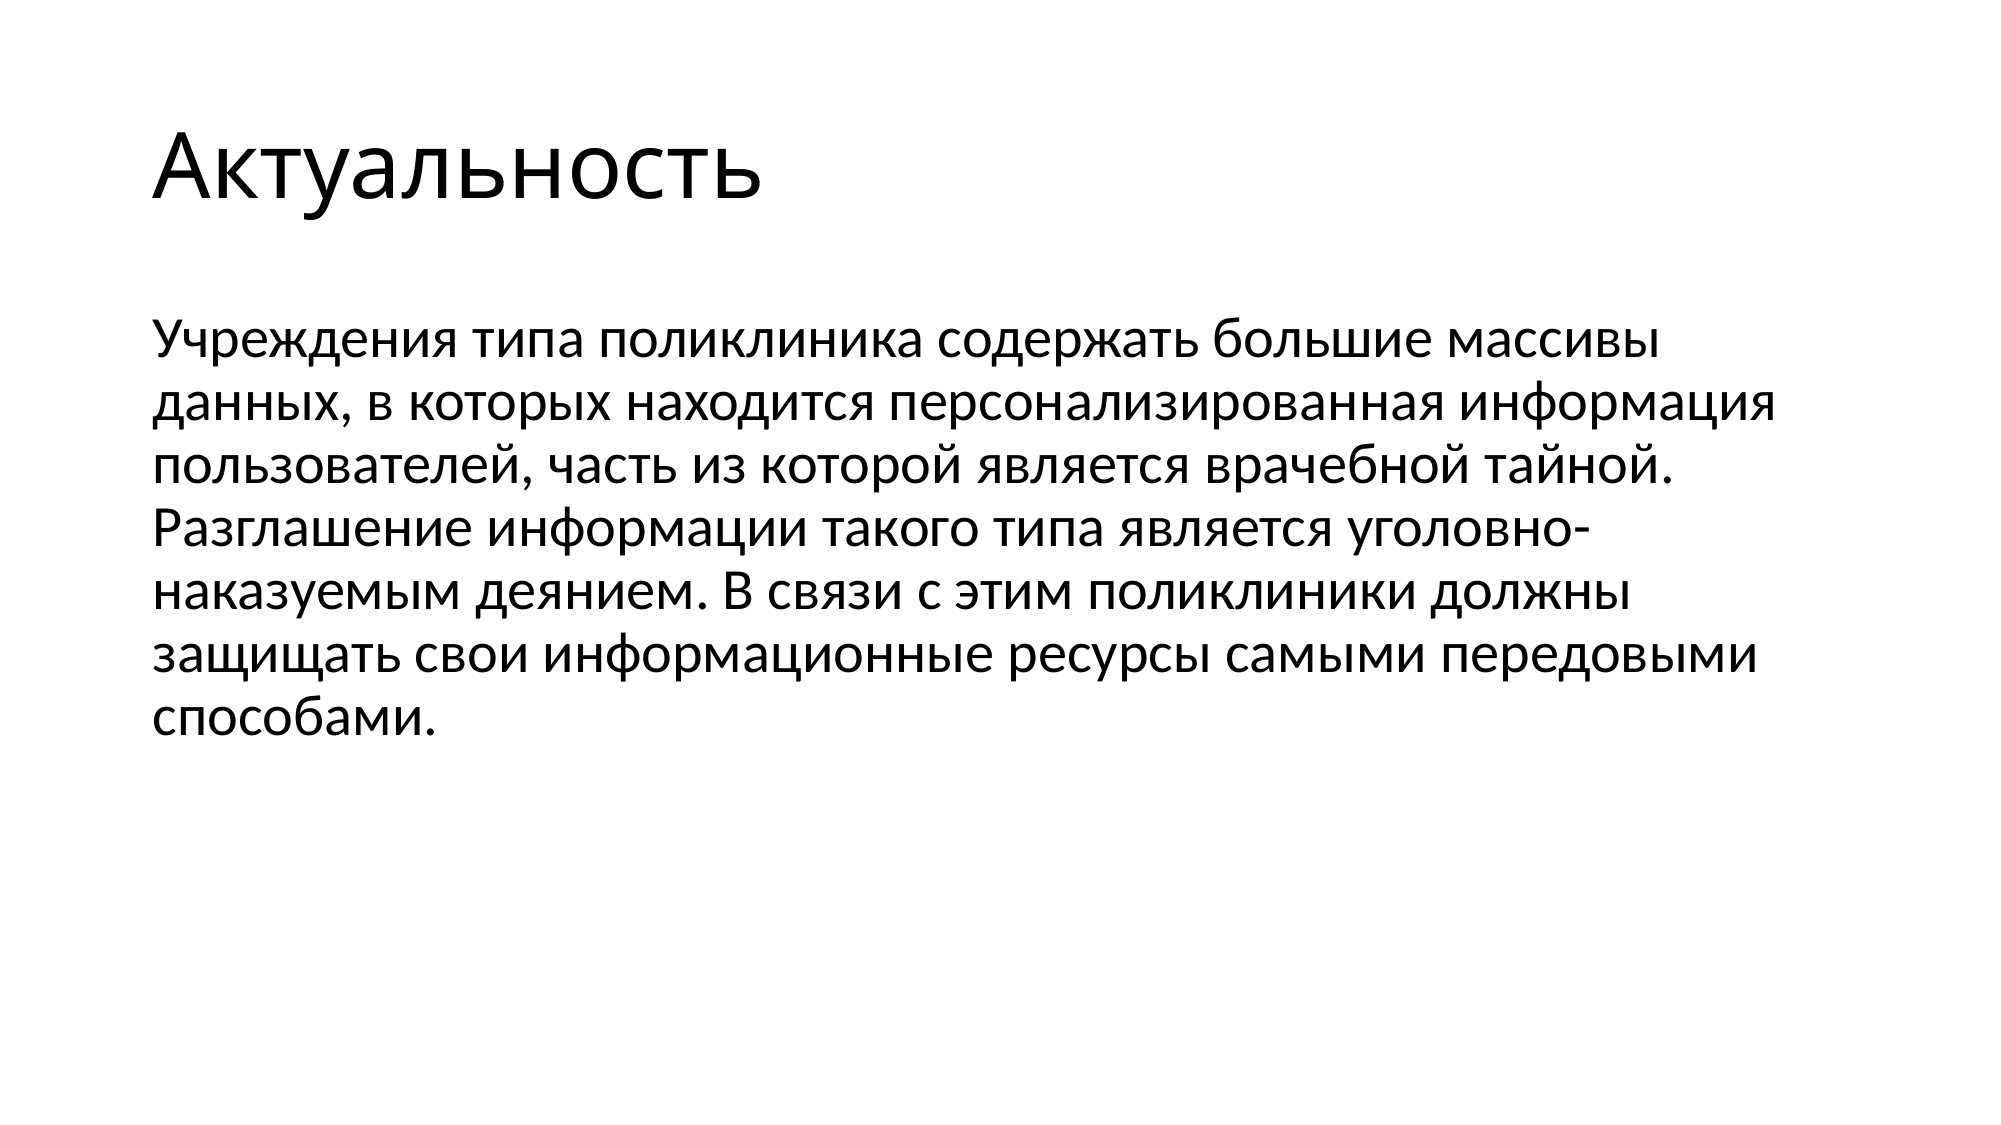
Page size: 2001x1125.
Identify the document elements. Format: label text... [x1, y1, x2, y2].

title Актуальность [137, 59, 1863, 278]
list Учреждения типа поликлиника содержать большие массивы данных, в которых находится персонализированная информация пользователей, часть из которой является врачебной тайной. Разглашение информации такого типа является уголовно-наказуемым деянием. В связи с этим поликлиники должны защищать свои информационные ресурсы самыми передовыми способами. [137, 299, 1863, 1014]
